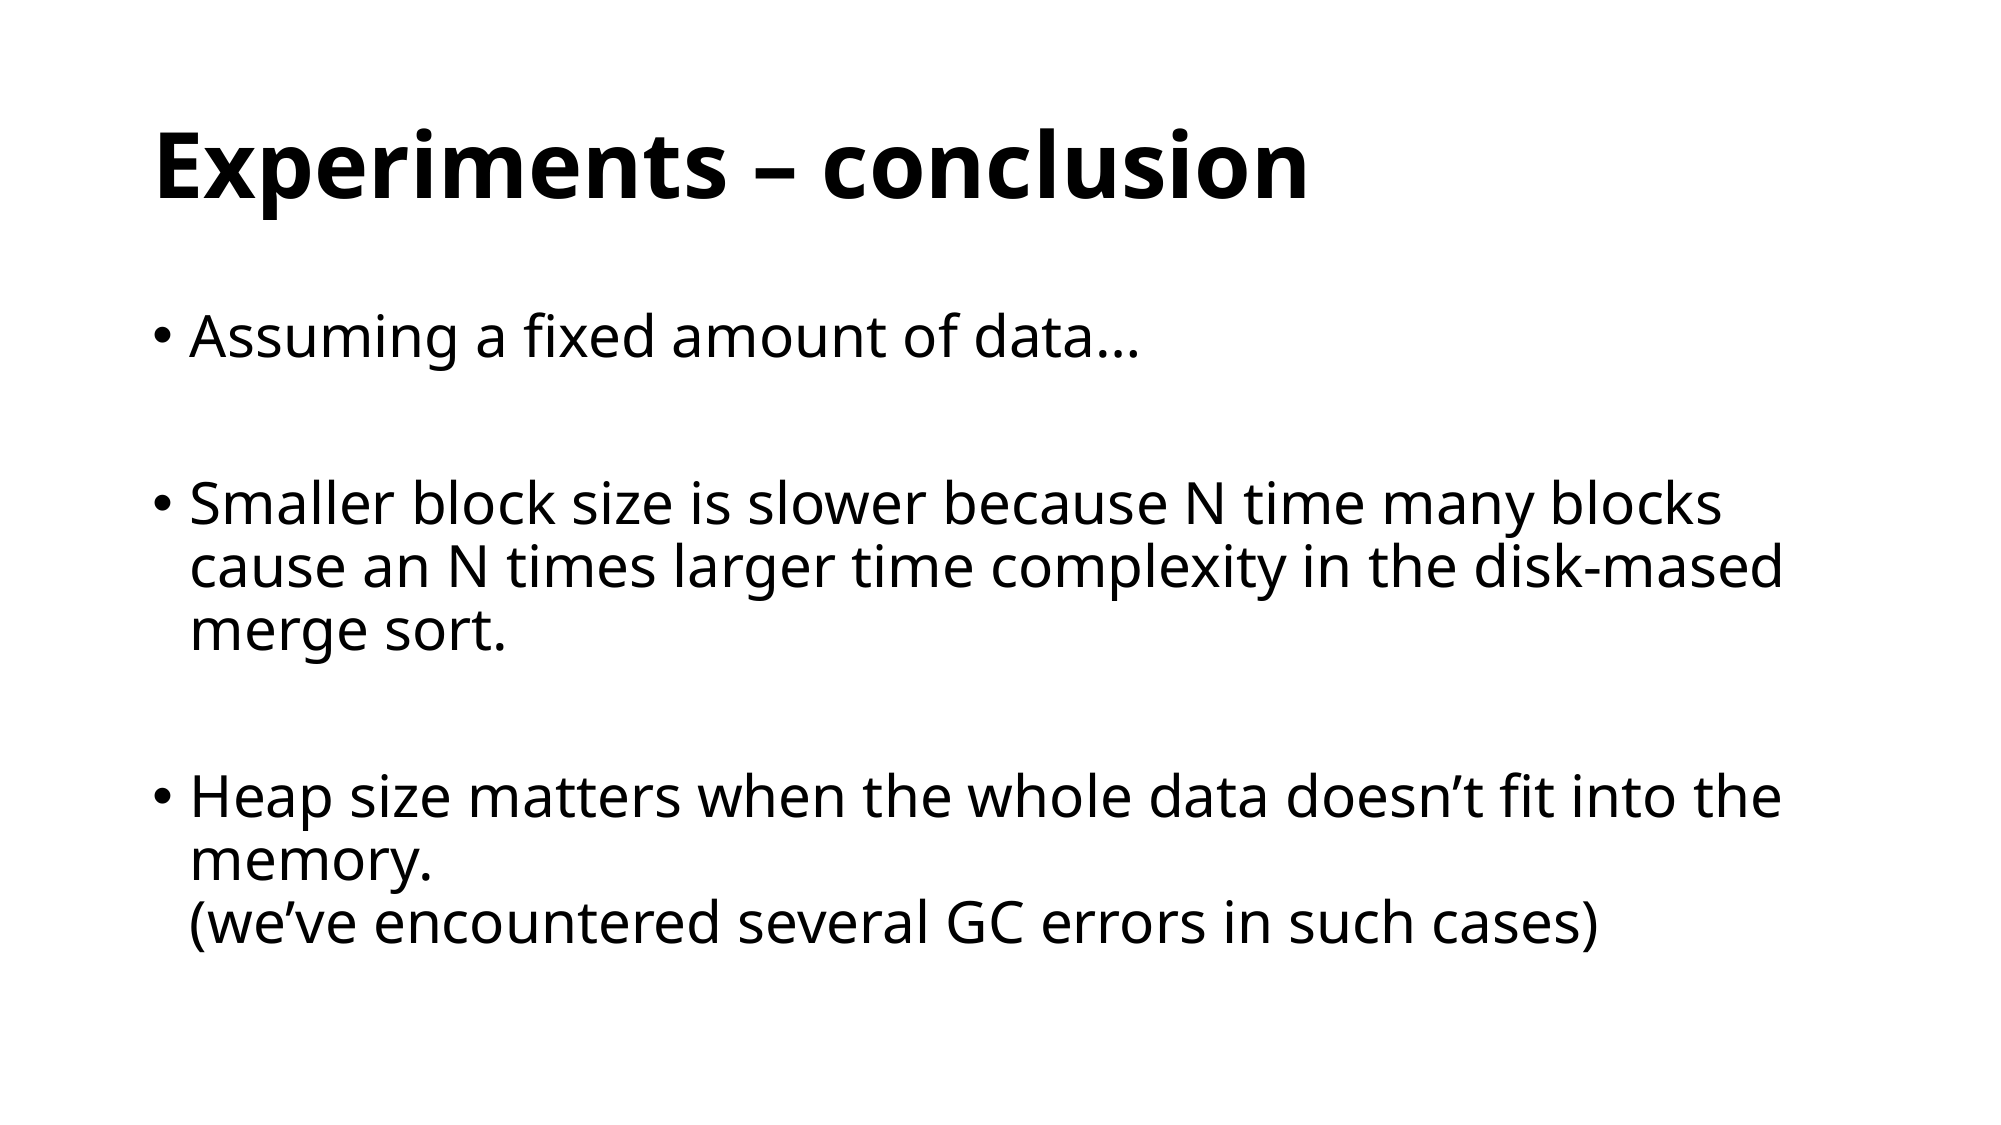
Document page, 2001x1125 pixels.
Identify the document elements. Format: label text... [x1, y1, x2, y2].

title Experiments – conclusion [137, 59, 1863, 278]
list Assuming a fixed amount of data… Smaller block size is slower because N time many blocks cause an N times larger time complexity in the disk-mased merge sort. Heap size matters when the whole data doesn’t fit into the memory. (we’ve encountered several GC errors in such cases) [137, 299, 1930, 1125]
